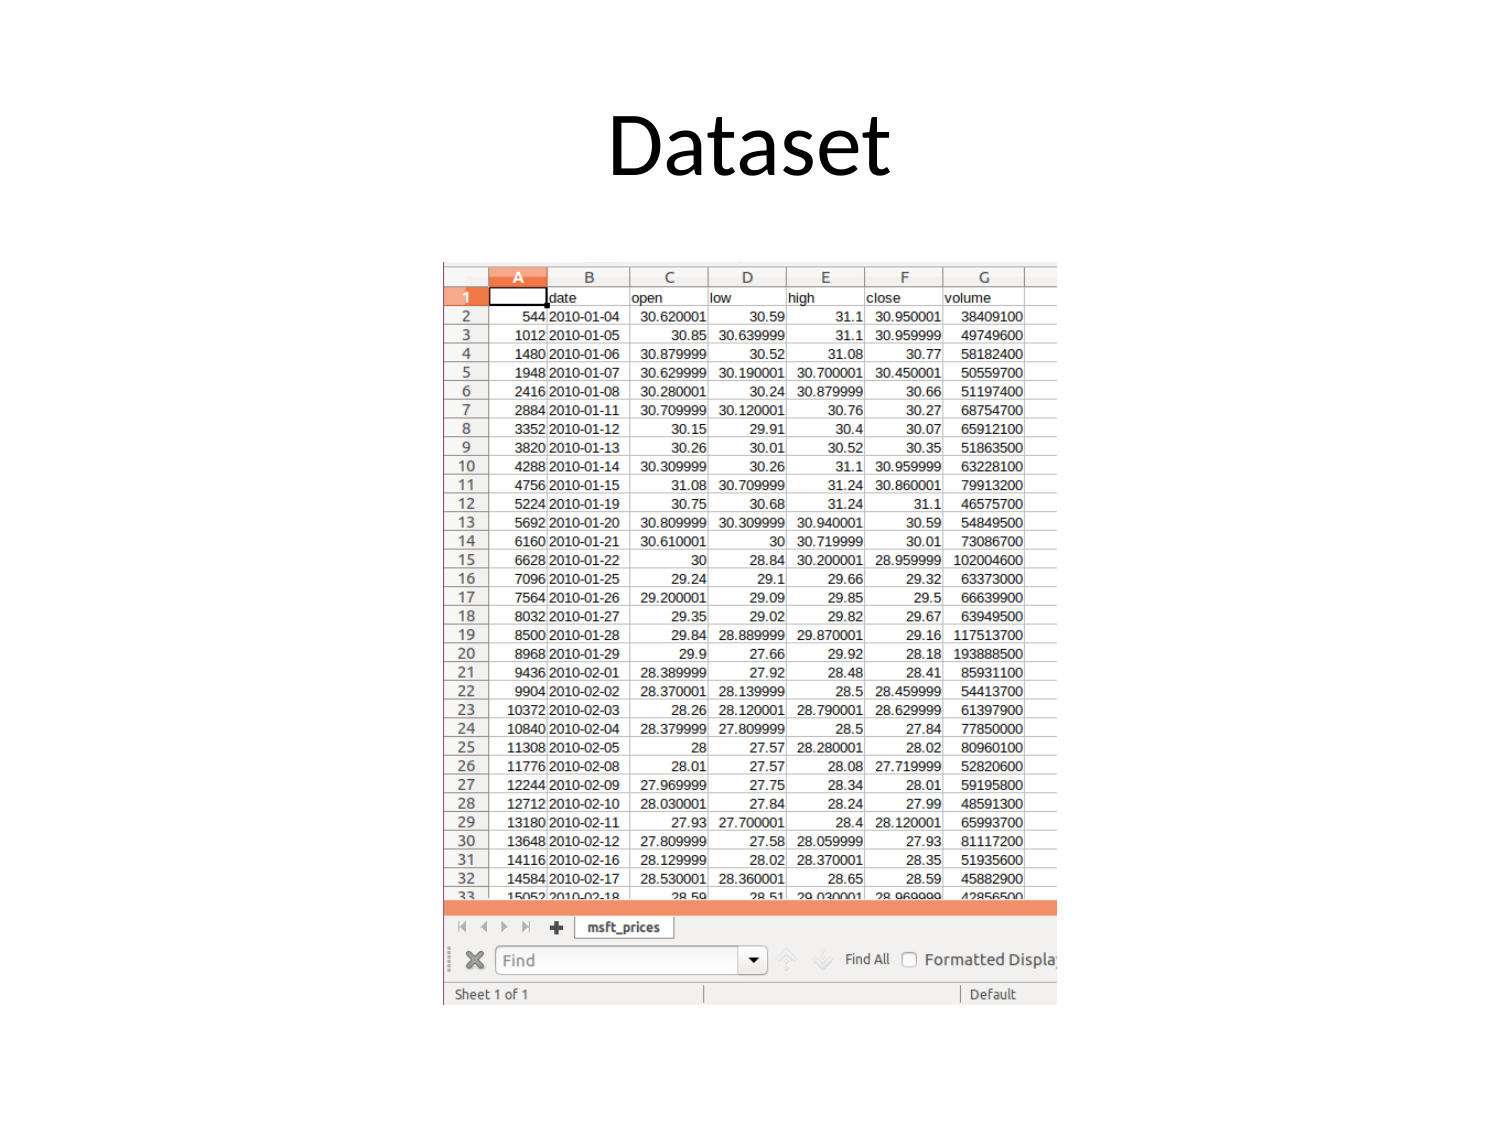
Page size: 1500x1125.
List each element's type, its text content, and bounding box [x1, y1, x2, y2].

title Dataset [75, 45, 1425, 233]
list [442, 262, 1057, 1006]
